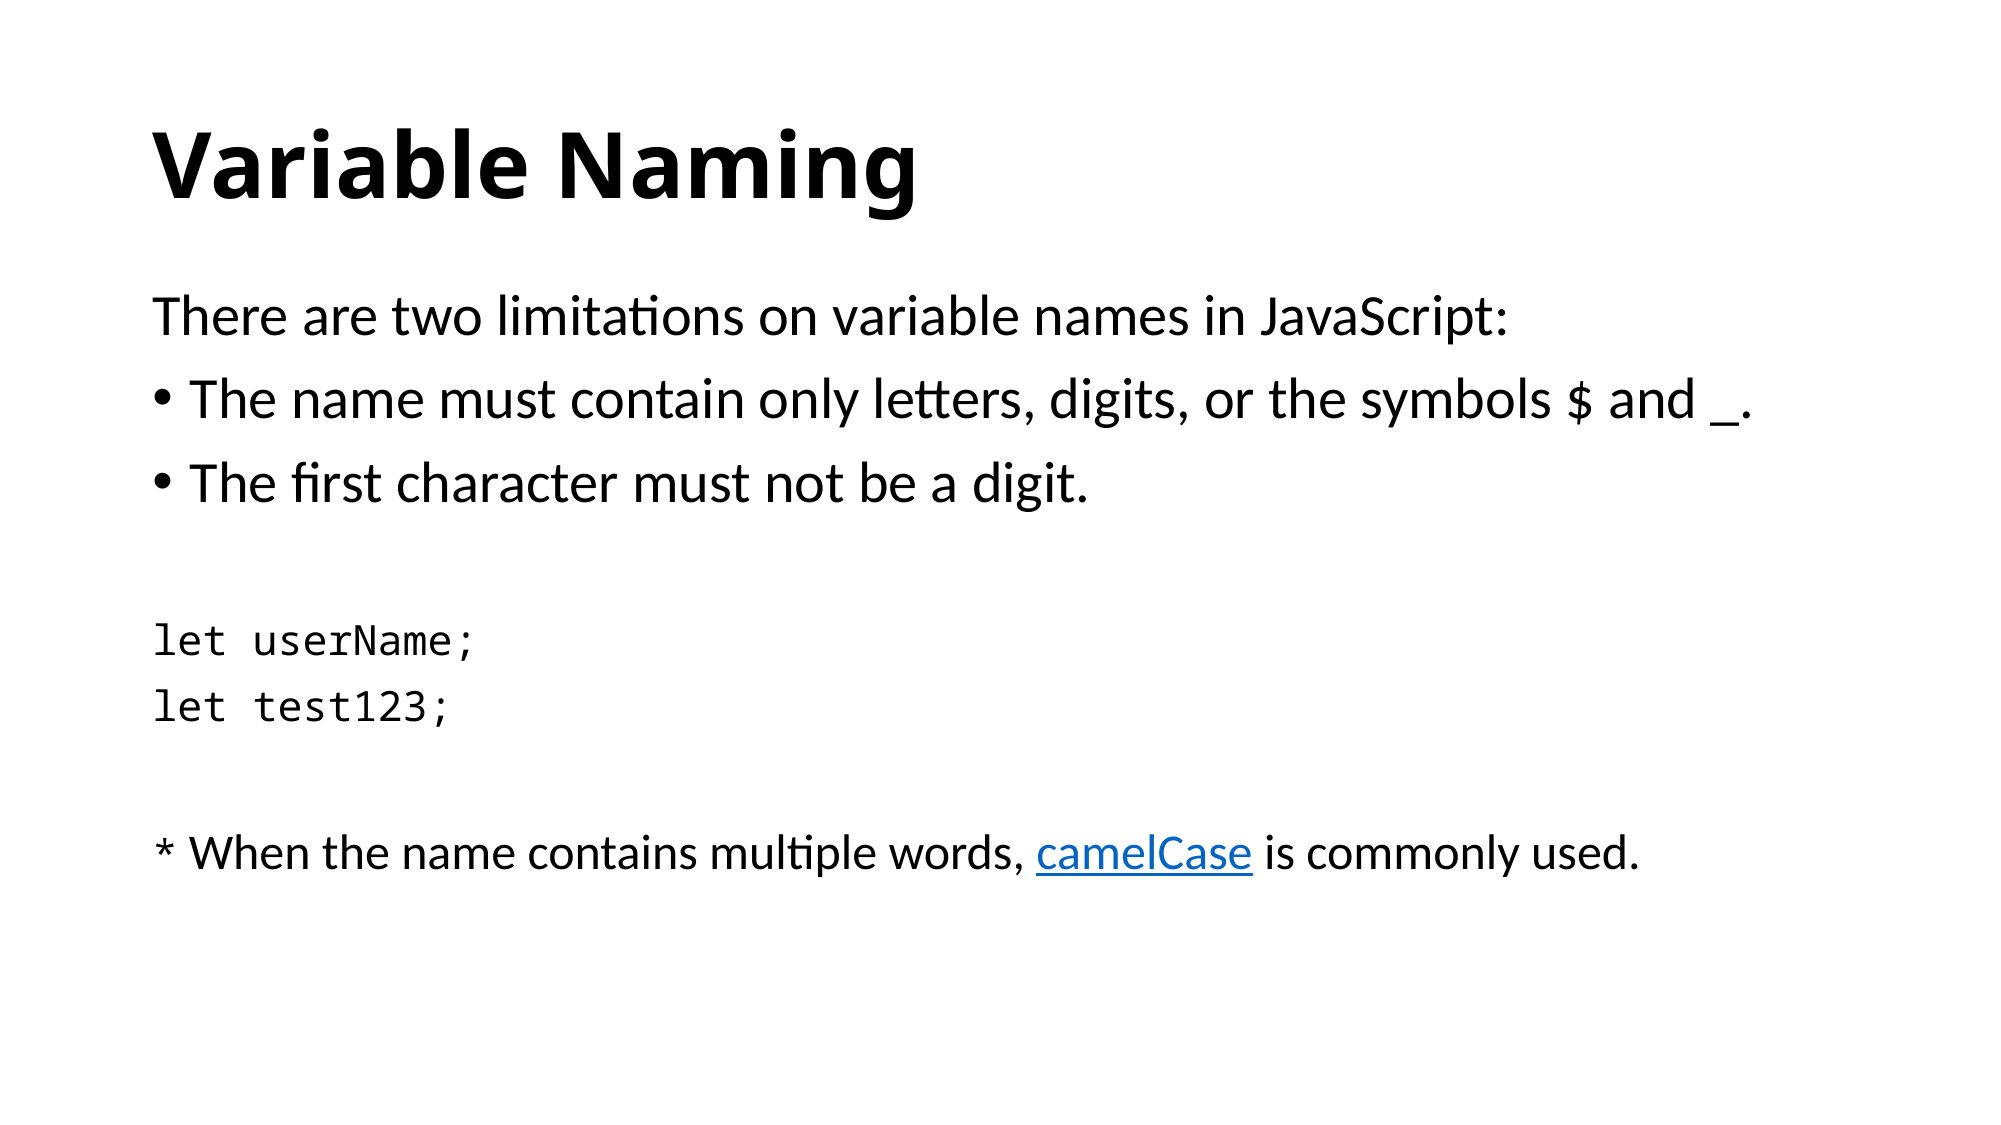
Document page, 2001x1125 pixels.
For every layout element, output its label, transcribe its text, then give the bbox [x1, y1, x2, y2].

title Variable Naming [137, 59, 1863, 277]
list There are two limitations on variable names in JavaScript: The name must contain only letters, digits, or the symbols $ and _. The first character must not be a digit. let userName; let test123; * When the name contains multiple words, camelCase is commonly used. [137, 277, 1863, 1014]
